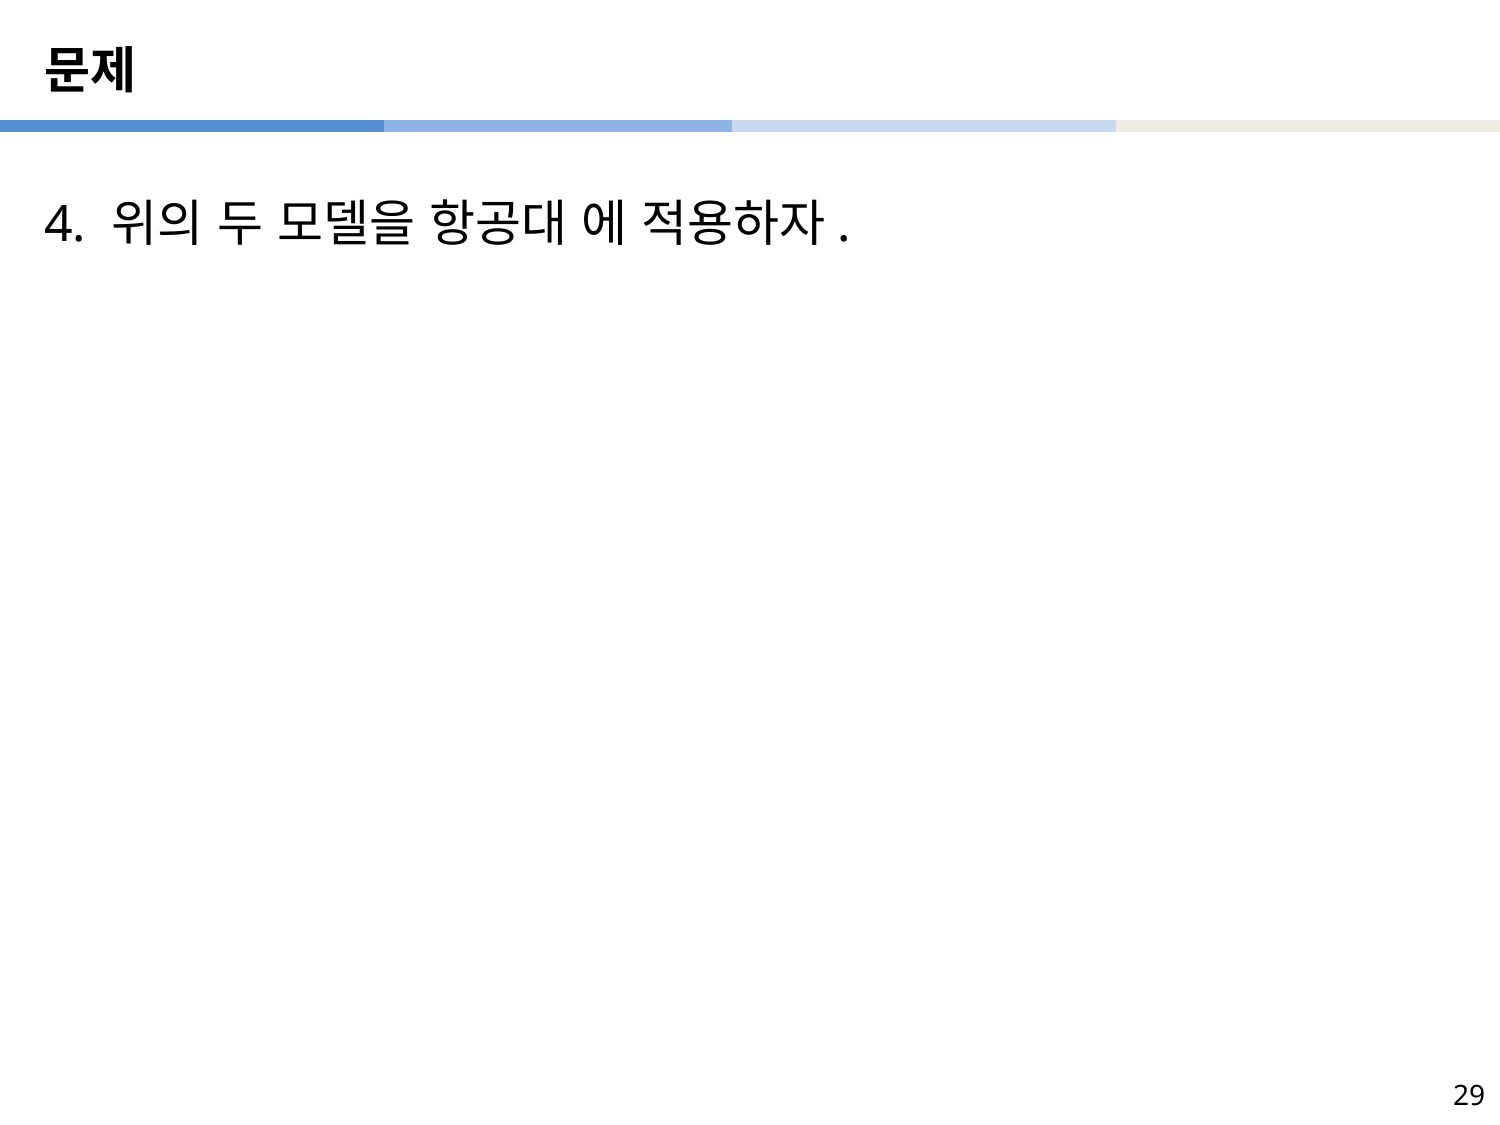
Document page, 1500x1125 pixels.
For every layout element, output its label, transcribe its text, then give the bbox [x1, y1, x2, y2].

title 문제 [29, 23, 1471, 114]
list 4. 위의 두 모델을 항공대 에 적용하자. [29, 154, 1471, 1088]
